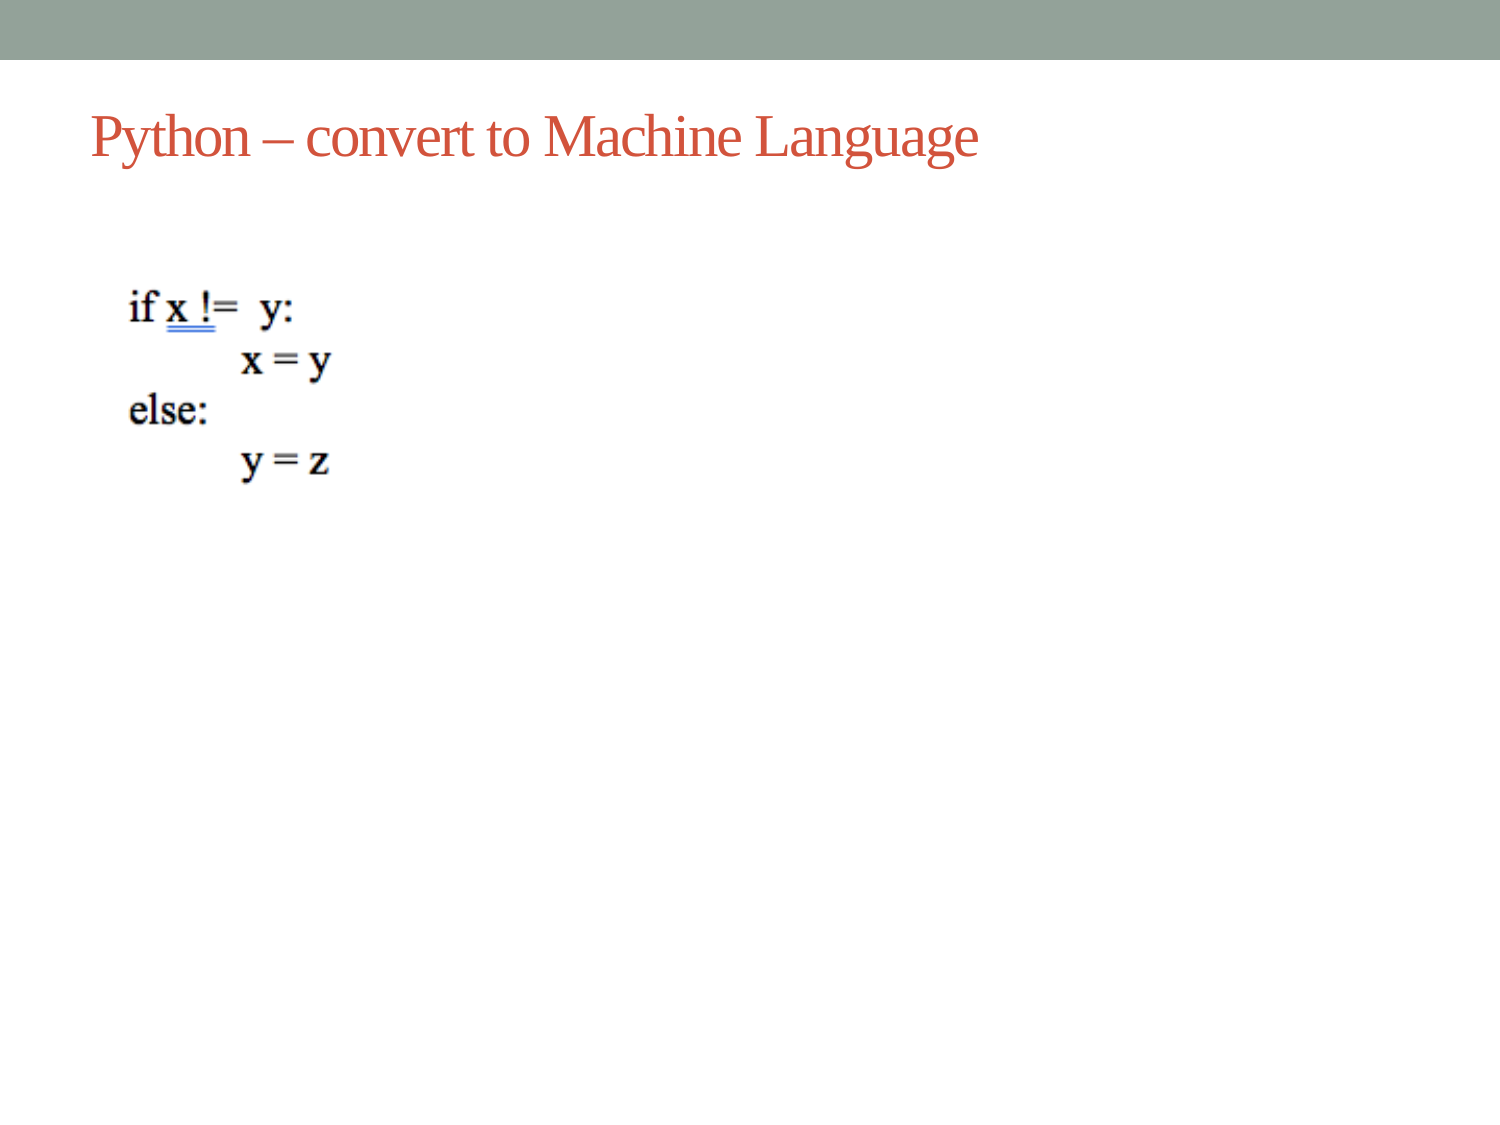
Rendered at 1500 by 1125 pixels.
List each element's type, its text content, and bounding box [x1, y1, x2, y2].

title Python – convert to Machine Language [75, 87, 1425, 250]
picture [74, 249, 419, 553]
